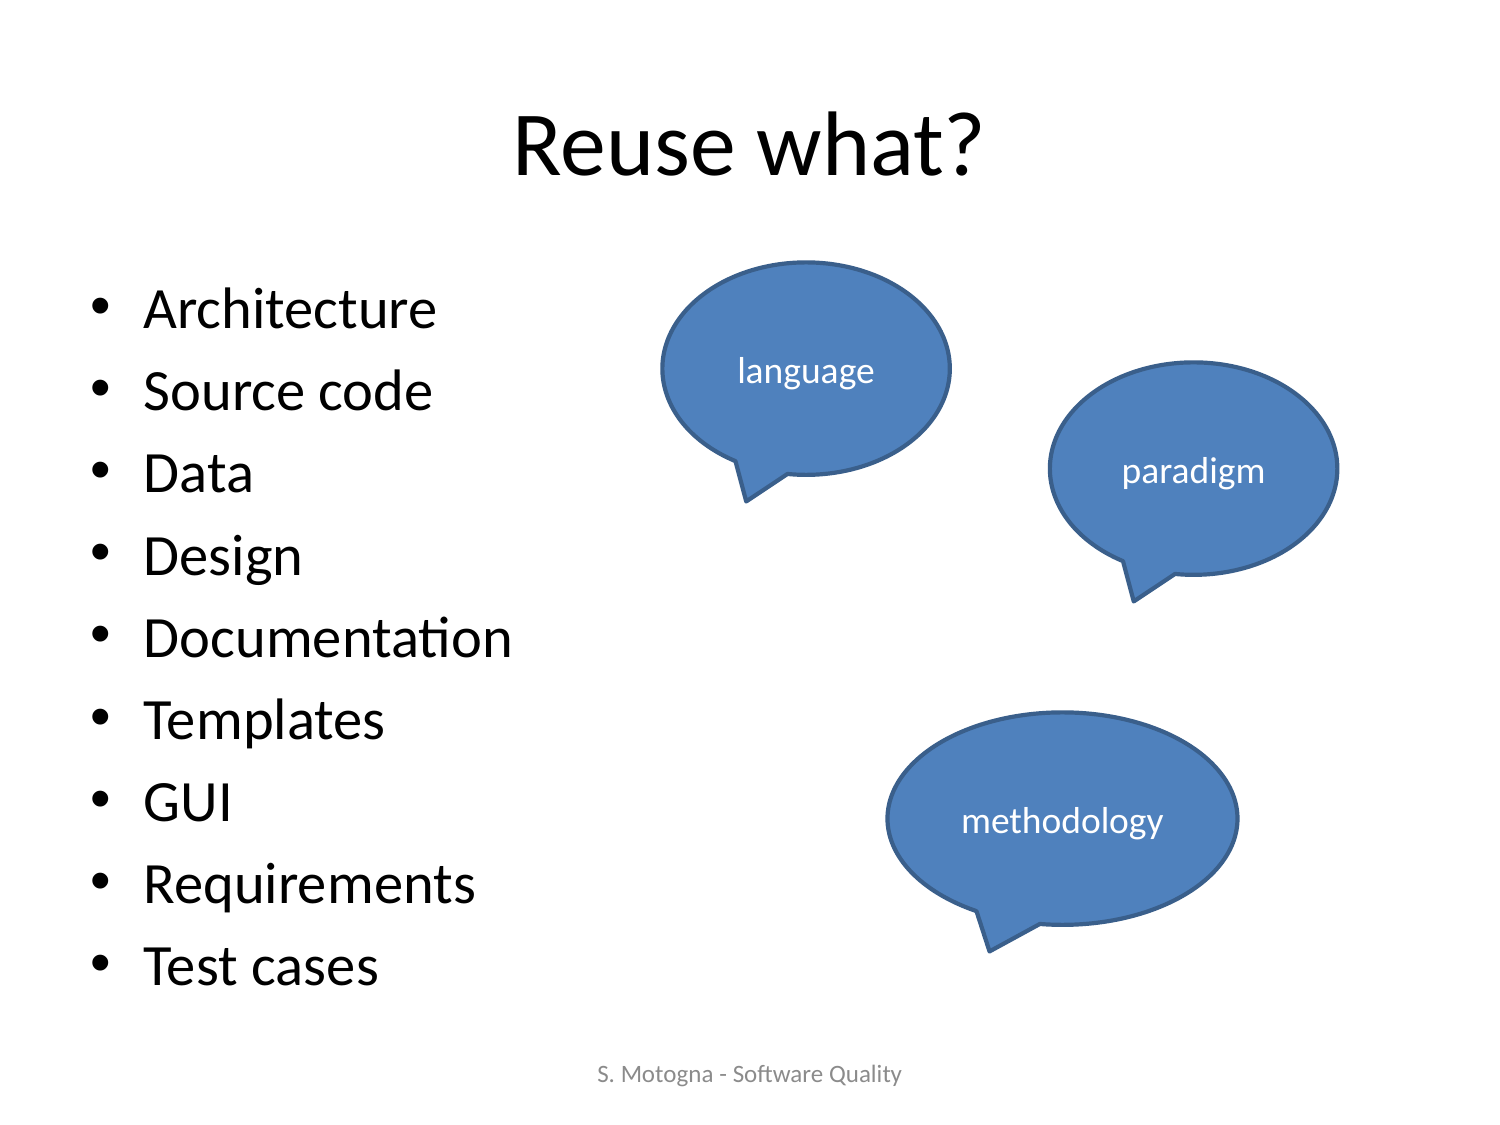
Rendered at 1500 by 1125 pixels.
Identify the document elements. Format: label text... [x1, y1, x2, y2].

title Reuse what? [75, 45, 1425, 233]
footer S. Motogna - Software Quality [512, 1042, 988, 1103]
text_box paradigm [1047, 360, 1340, 604]
text_box methodology [885, 710, 1240, 954]
list Architecture Source code Data Design Documentation Templates GUI Requirements Test cases [75, 262, 1425, 1005]
text_box language [660, 260, 952, 504]
